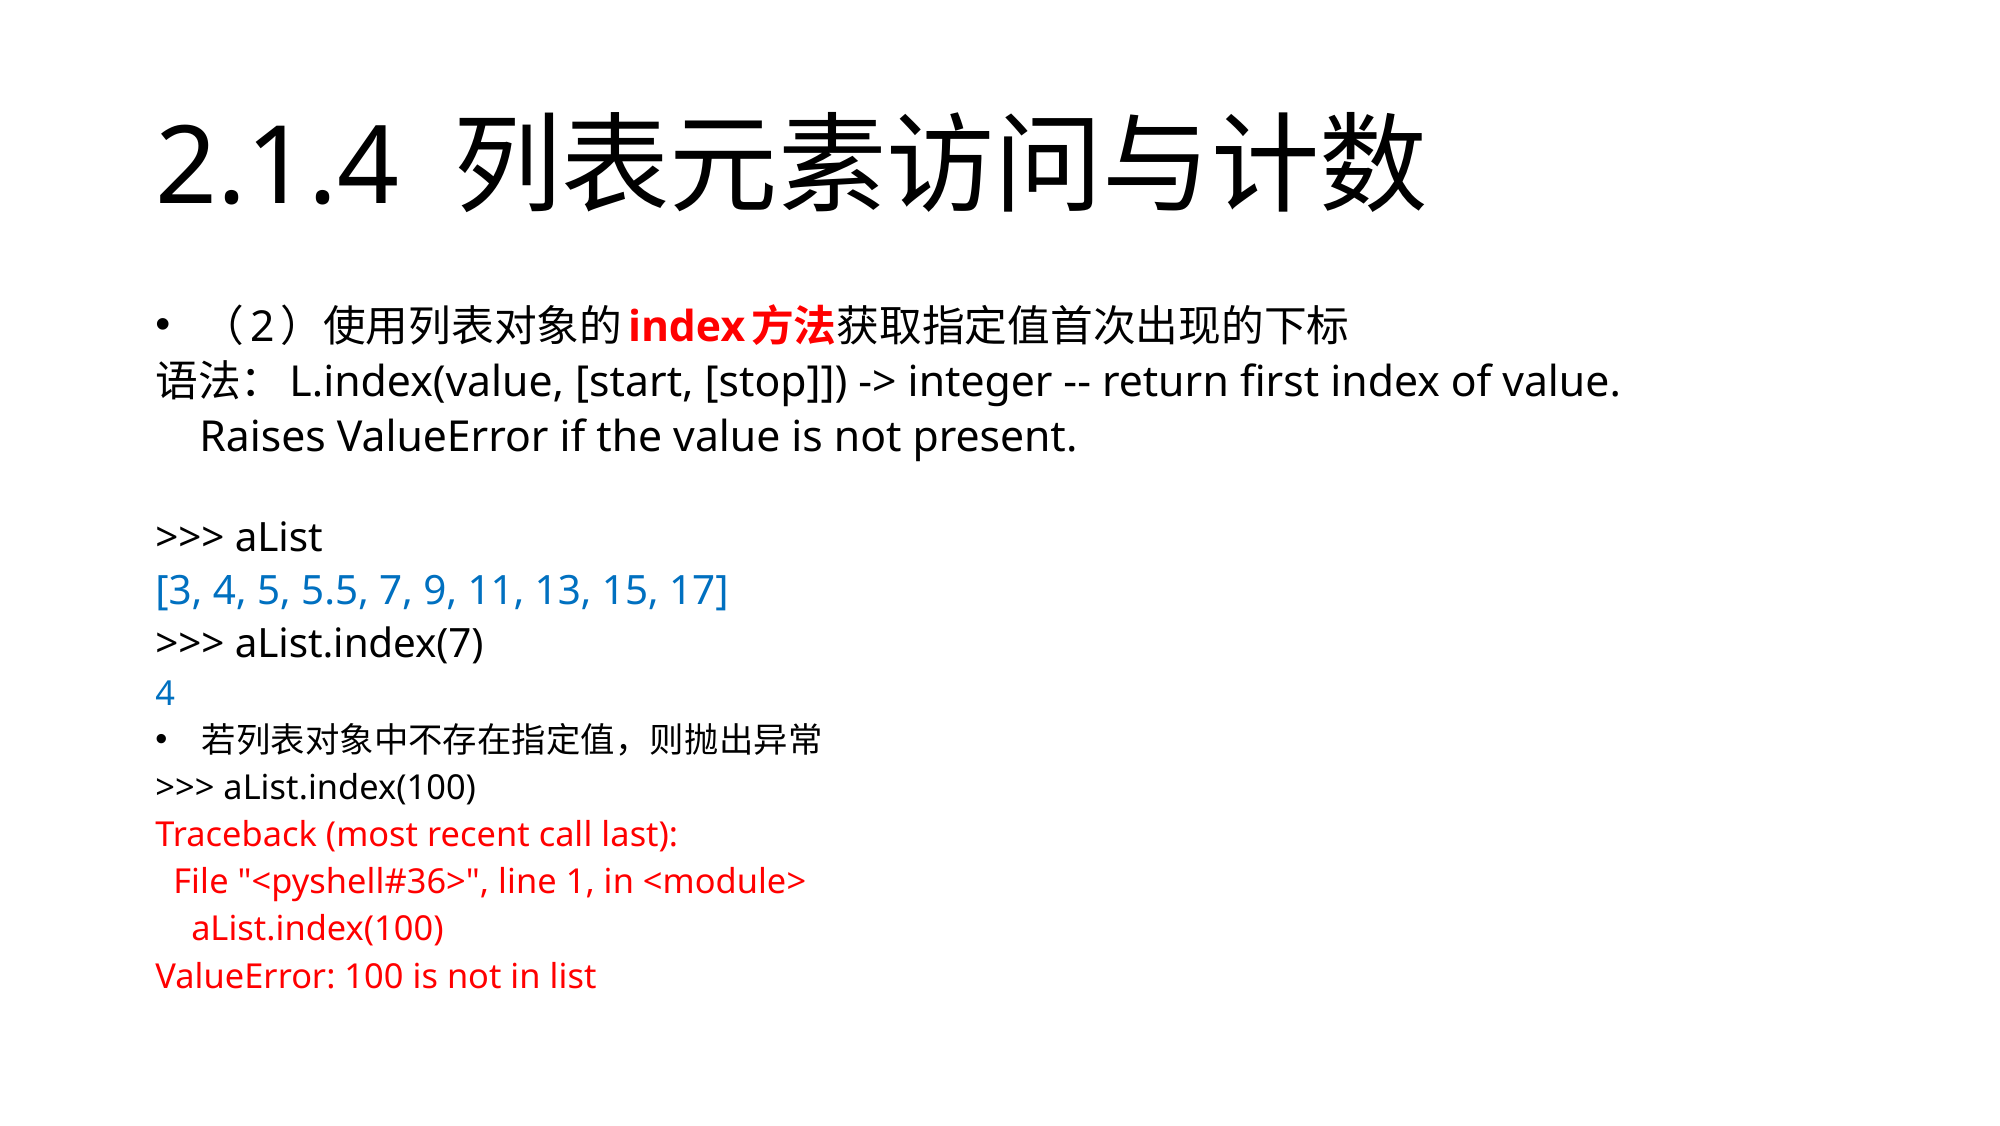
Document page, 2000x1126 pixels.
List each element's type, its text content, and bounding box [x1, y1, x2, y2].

title 2.1.4 列表元素访问与计数 [137, 59, 1863, 278]
list （2）使用列表对象的index方法获取指定值首次出现的下标 语法：L.index(value, [start, [stop]]) -> integer -- return first index of value. Raises ValueError if the value is not present. >>> aList [3, 4, 5, 5.5, 7, 9, 11, 13, 15, 17] >>> aList.index(7) 4 若列表对象中不存在指定值，则抛出异常 >>> aList.index(100) Traceback (most recent call last): File "<pyshell#36>", line 1, in <module> aList.index(100) ValueError: 100 is not in list [137, 299, 1863, 1014]
